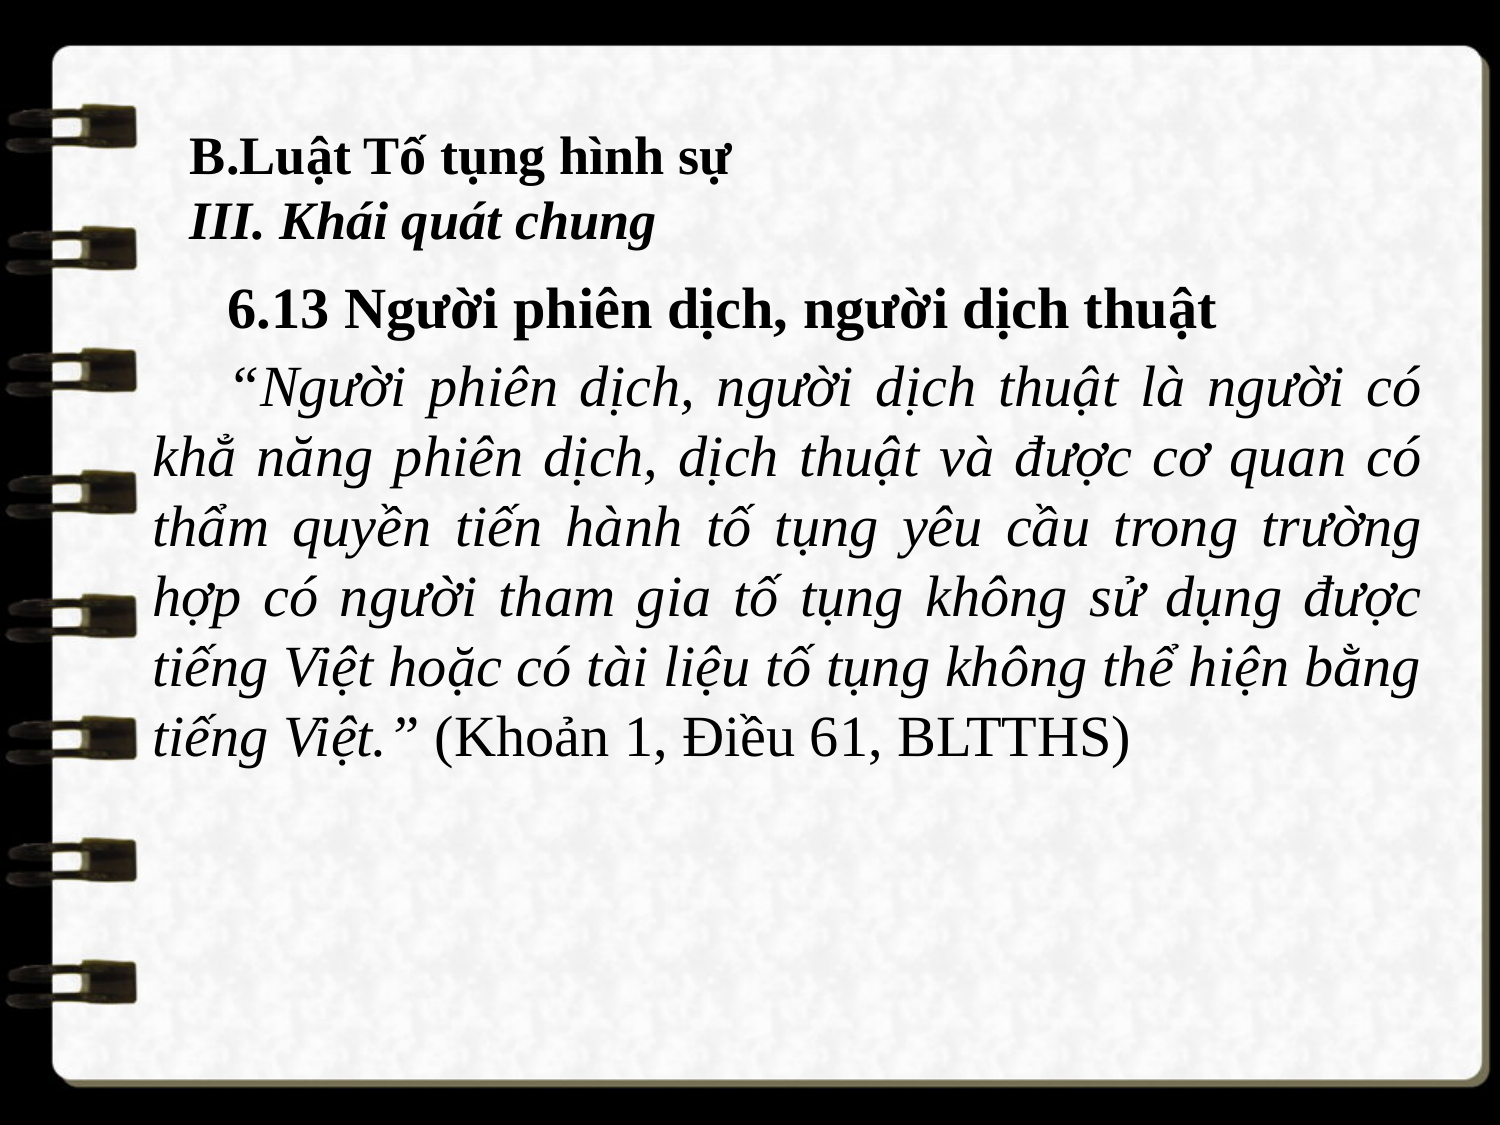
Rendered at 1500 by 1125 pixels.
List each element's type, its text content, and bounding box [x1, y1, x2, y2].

list 6.13 Người phiên dịch, người dịch thuật “Người phiên dịch, người dịch thuật là người có khẳ năng phiên dịch, dịch thuật và được cơ quan có thẩm quyền tiến hành tố tụng yêu cầu trong trường hợp có người tham gia tố tụng không sử dụng được tiếng Việt hoặc có tài liệu tố tụng không thể hiện bằng tiếng Việt.” (Khoản 1, Điều 61, BLTTHS) [137, 262, 1438, 1025]
picture [0, 0, 1500, 1125]
text_box B.Luật Tố tụng hình sự III. Khái quát chung [99, 112, 1175, 320]
